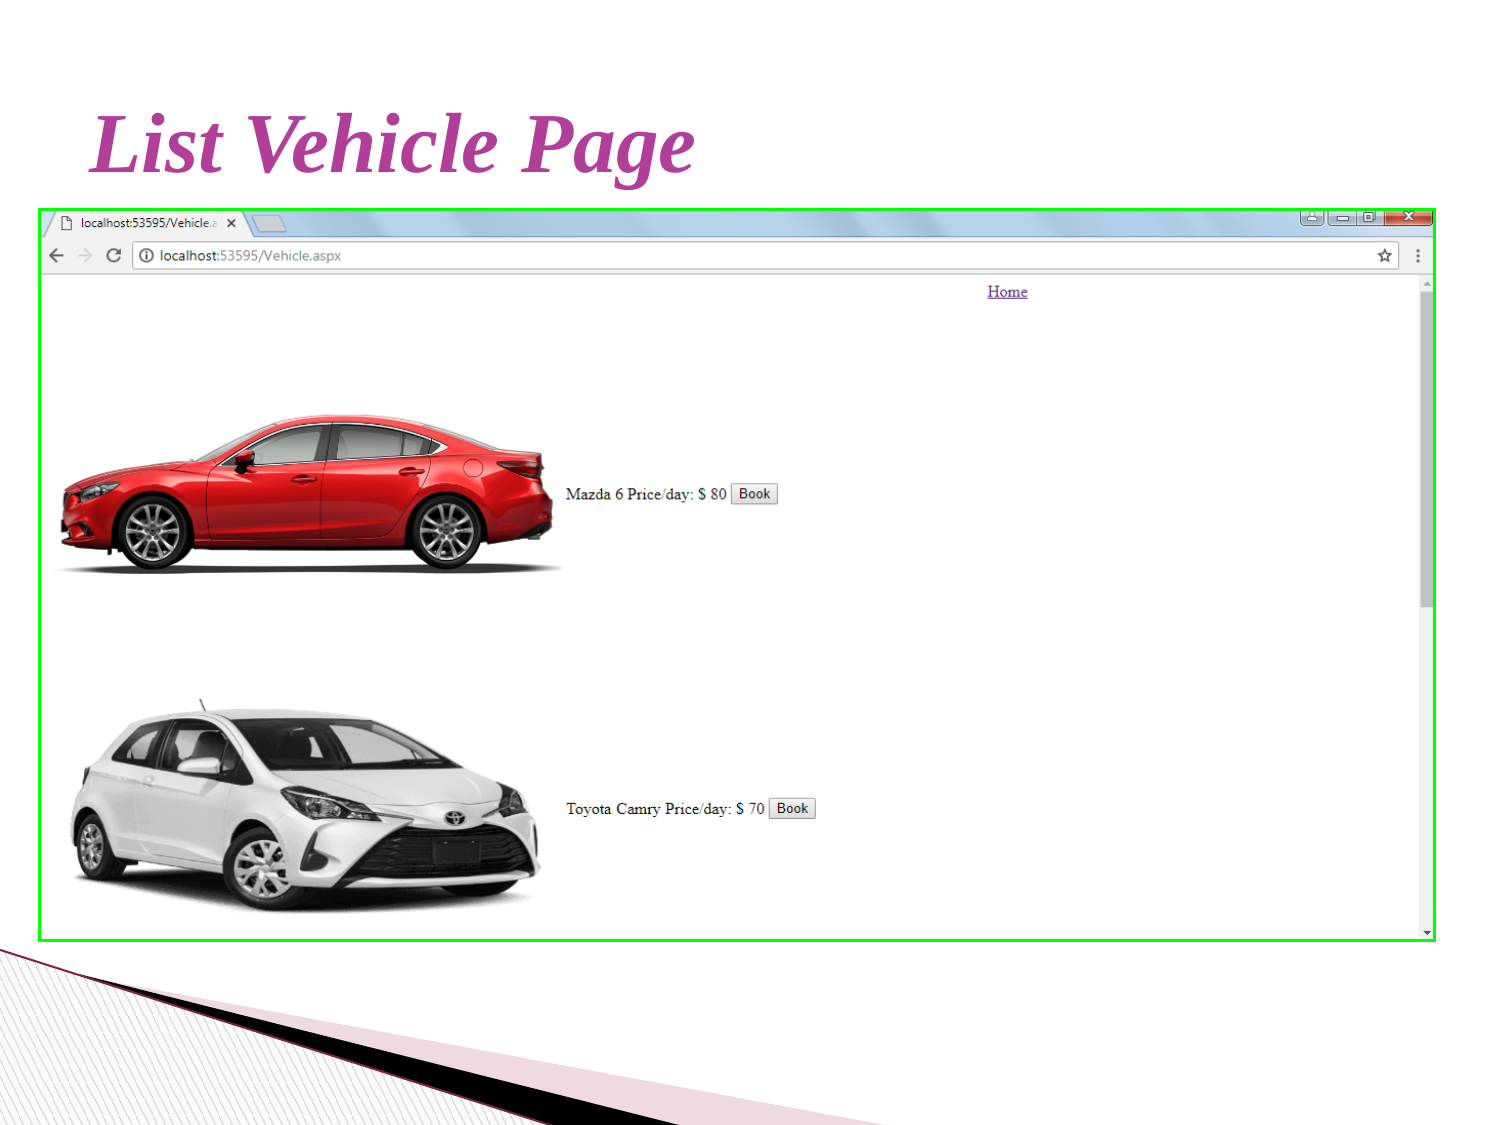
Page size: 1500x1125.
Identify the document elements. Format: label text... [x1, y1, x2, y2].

title List Vehicle Page [75, 45, 1425, 206]
picture [38, 207, 1436, 942]
